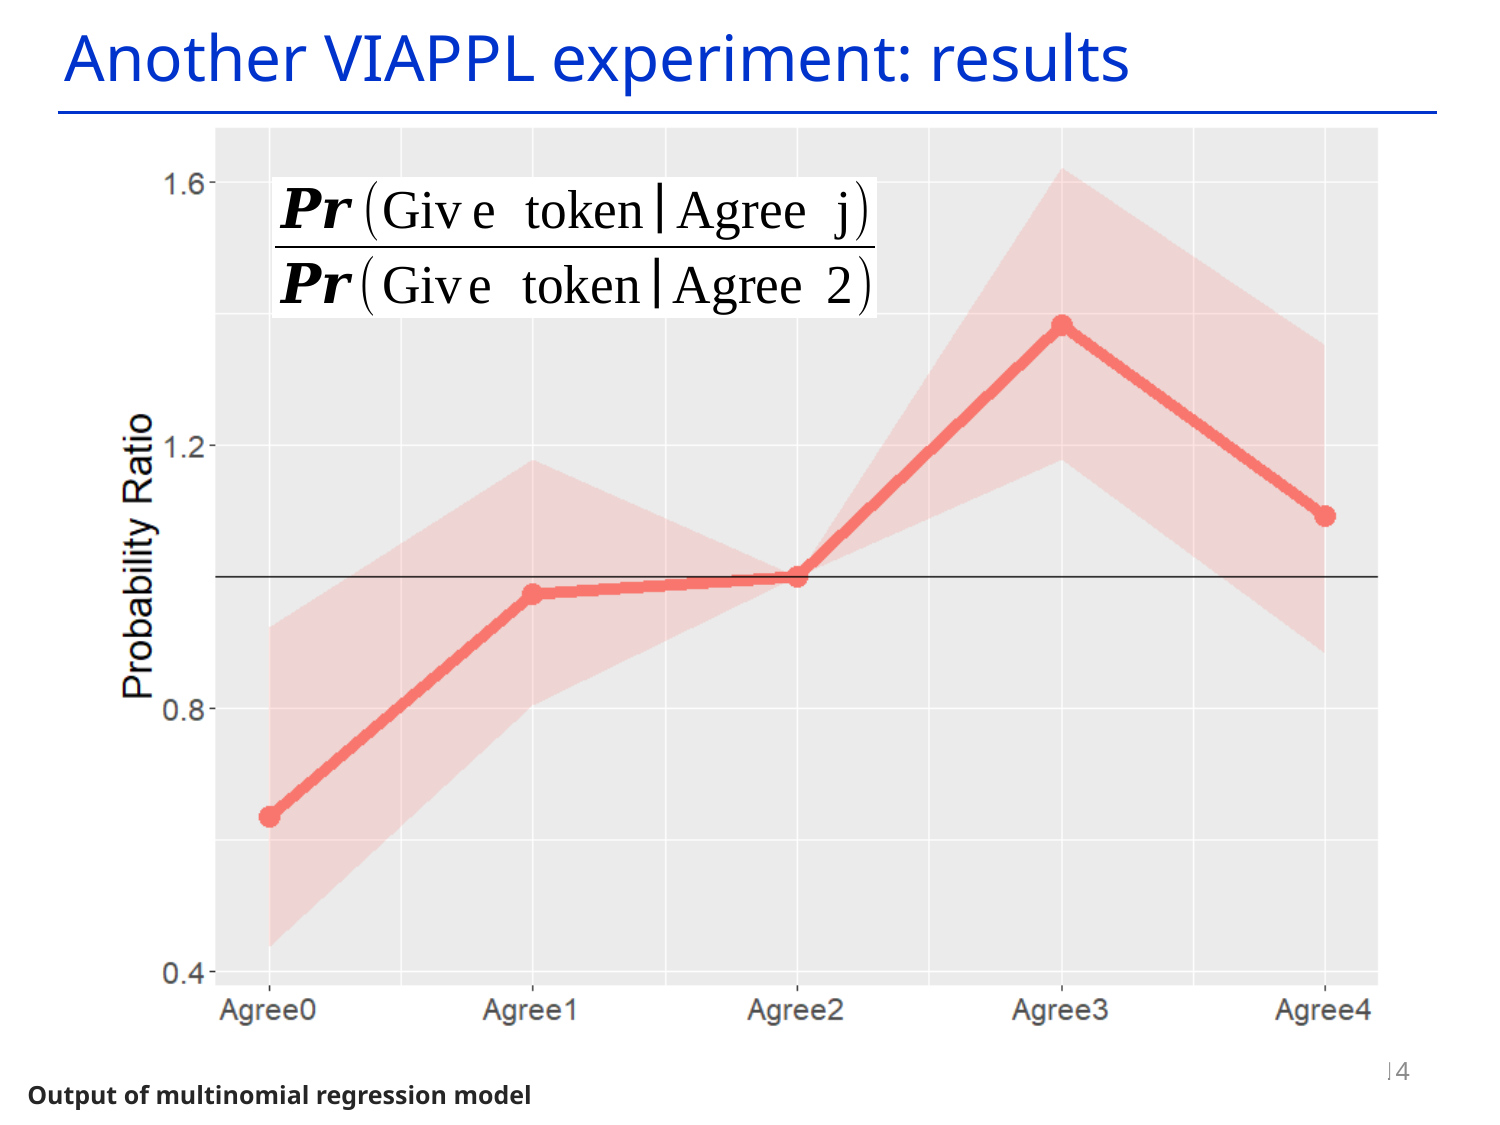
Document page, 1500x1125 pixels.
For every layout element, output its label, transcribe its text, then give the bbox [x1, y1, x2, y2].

title Another VIAPPL experiment: results [49, 9, 1438, 102]
picture [110, 118, 1390, 1078]
text_box Output of multinomial regression model [12, 1072, 1500, 1118]
slide_number 14 [1394, 1042, 1425, 1072]
